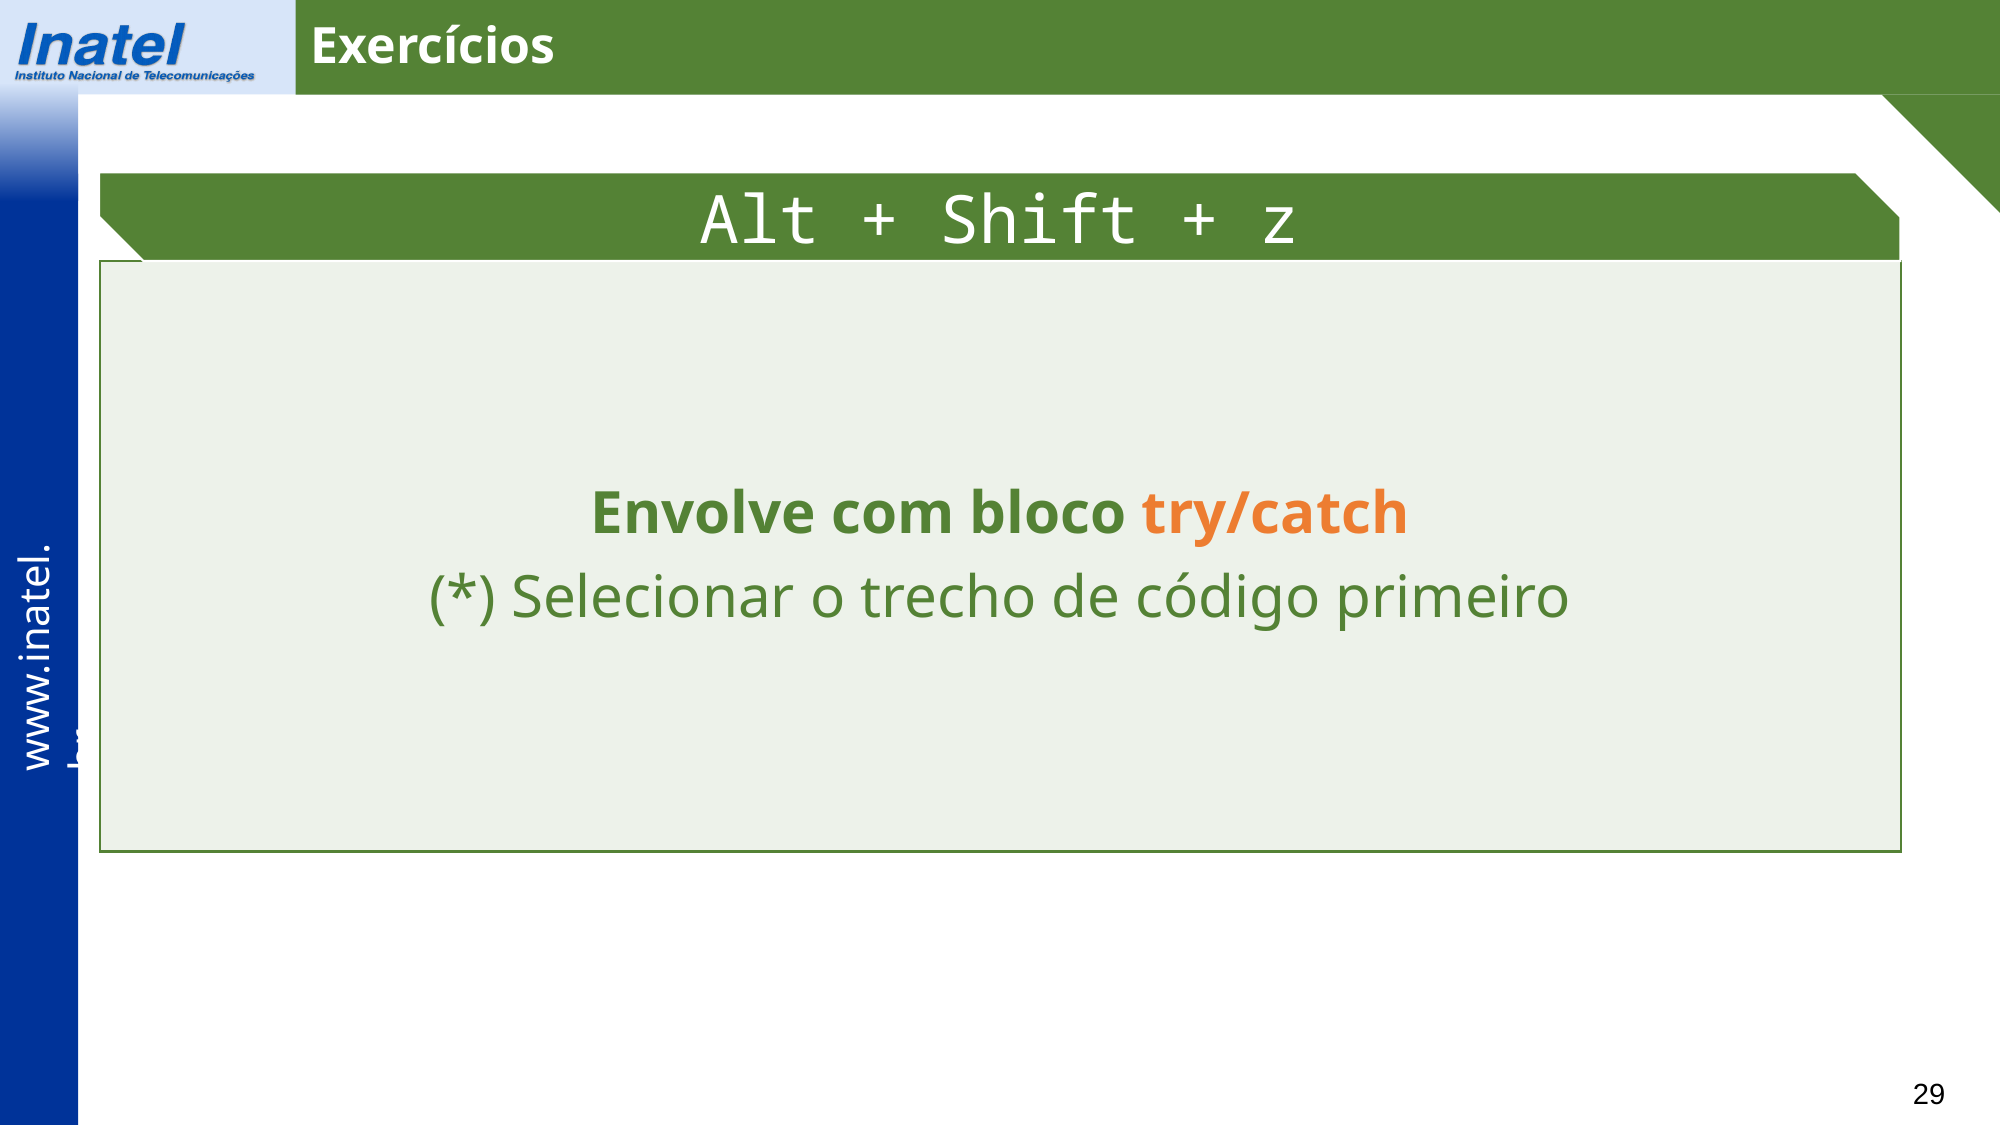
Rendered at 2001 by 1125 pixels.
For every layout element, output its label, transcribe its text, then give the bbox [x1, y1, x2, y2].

text_box Alt + Shift + z [98, 171, 1902, 263]
picture [12, 20, 258, 85]
text_box [1879, 93, 2000, 215]
text_box Envolve com bloco try/catch (*) Selecionar o trecho de código primeiro [99, 260, 1902, 853]
text_box Exercícios [295, 0, 2000, 96]
